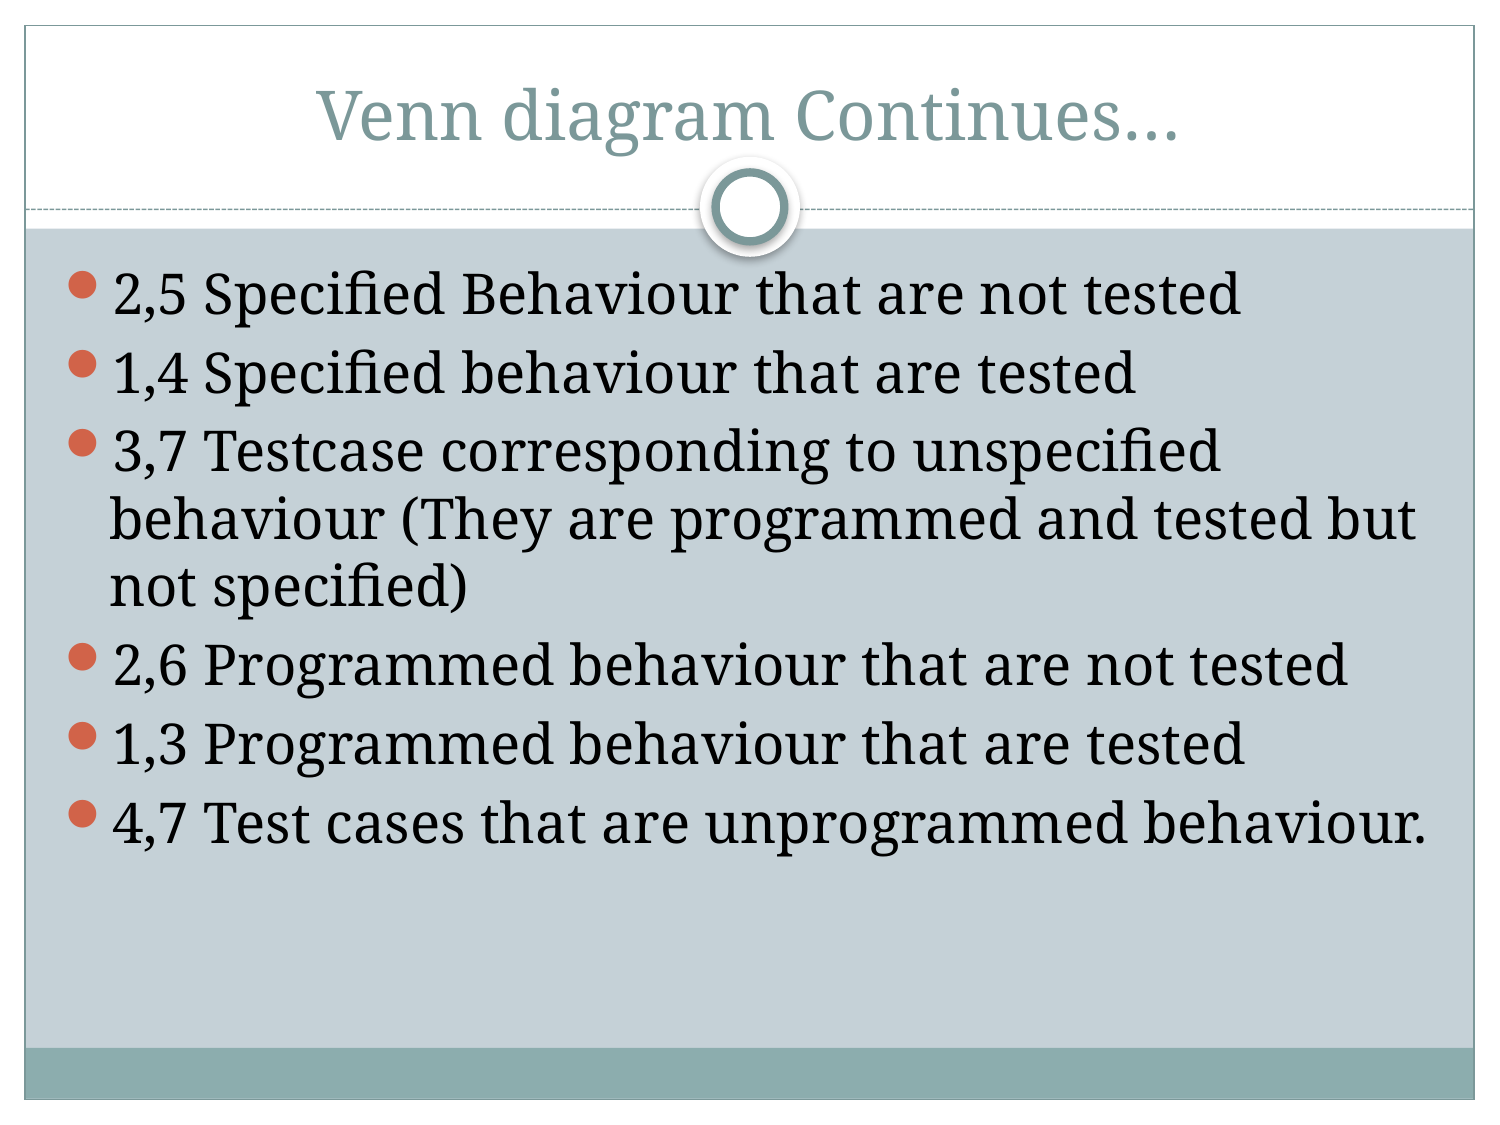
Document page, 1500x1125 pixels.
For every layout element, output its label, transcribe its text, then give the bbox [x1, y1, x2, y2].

list 2,5 Specified Behaviour that are not tested 1,4 Specified behaviour that are tested 3,7 Testcase corresponding to unspecified behaviour (They are programmed and tested but not specified) 2,6 Programmed behaviour that are not tested 1,3 Programmed behaviour that are tested 4,7 Test cases that are unprogrammed behaviour. [49, 250, 1445, 1001]
title Venn diagram Continues… [49, 37, 1450, 162]
